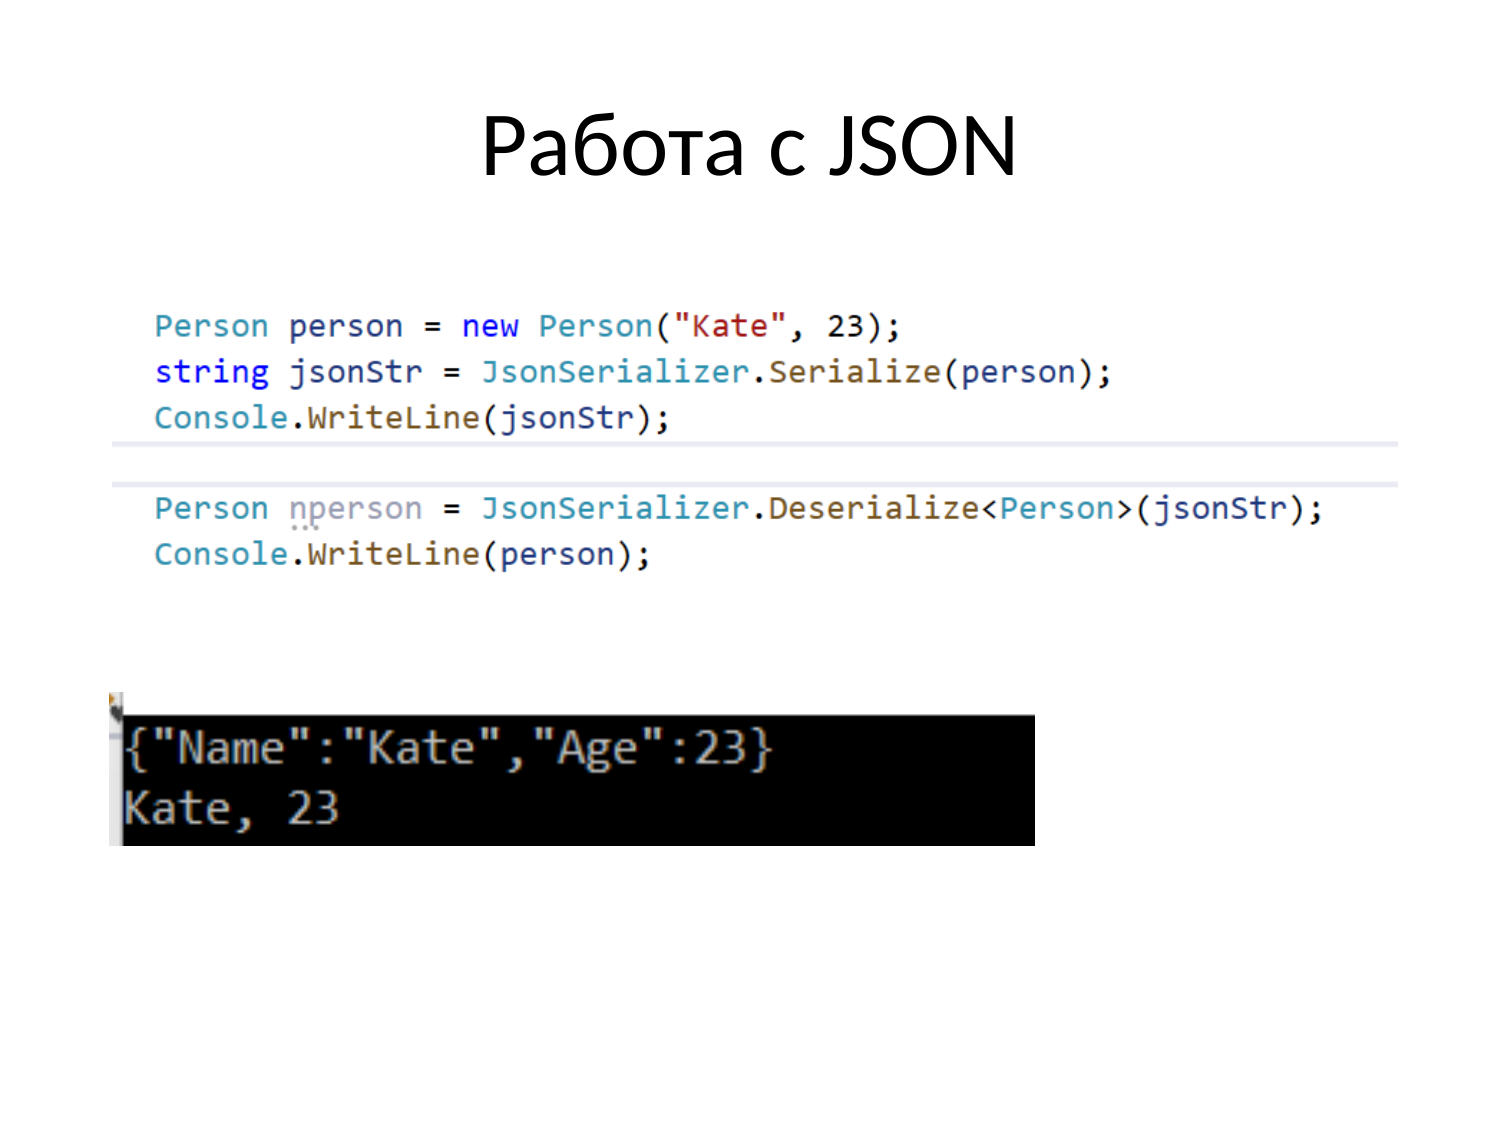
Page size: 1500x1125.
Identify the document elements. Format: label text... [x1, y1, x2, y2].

picture [109, 692, 1035, 847]
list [111, 288, 1398, 599]
title Работа с JSON [75, 45, 1425, 233]
